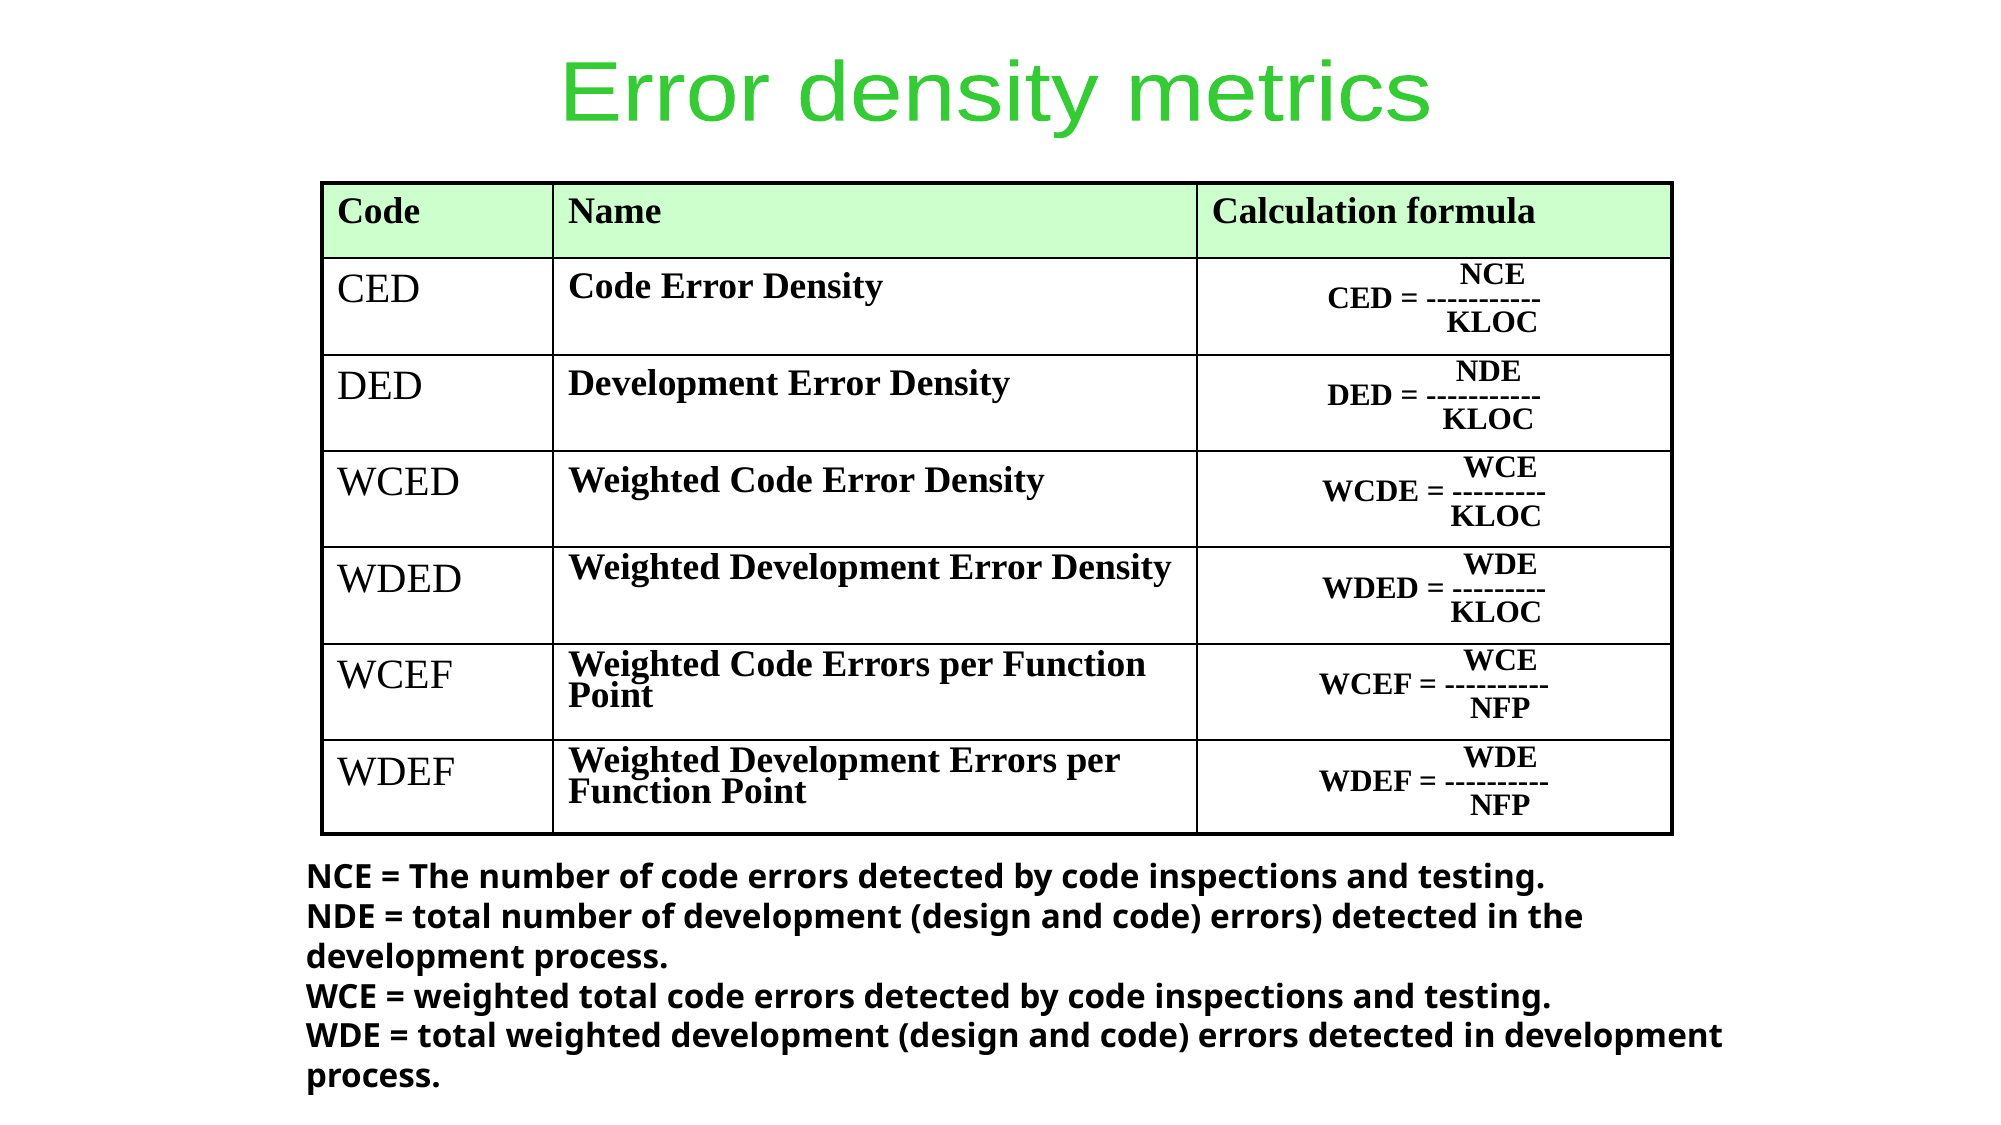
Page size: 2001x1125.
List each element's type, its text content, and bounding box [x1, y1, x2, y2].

table_cell WCE WCDE = --------- KLOC [1198, 452, 1670, 546]
table_cell WDE WDED = --------- KLOC [1198, 548, 1670, 643]
table_cell Weighted Code Error Density [554, 452, 1196, 546]
table_cell WCEF [324, 645, 552, 739]
table_cell Code Error Density [554, 259, 1196, 354]
table_cell WCE WCEF = ---------- NFP [1198, 645, 1670, 739]
table_cell Weighted Development Error Density [554, 548, 1196, 643]
table_cell WDED [324, 548, 552, 643]
text_box NCE = The number of code errors detected by code inspections and testing. NDE = total number of development (design and code) errors) detected in the development process. WCE = weighted total code errors detected by code inspections and testing. WDE = total weighted development (design and code) errors detected in development process. [291, 847, 1792, 1102]
table_header Calculation formula [1198, 185, 1670, 257]
table_header Code [324, 185, 552, 257]
table_header Name [554, 185, 1196, 257]
table_cell Weighted Development Errors per Function Point [554, 741, 1196, 832]
table_cell WDEF [324, 741, 552, 832]
table_cell WDE WDEF = ---------- NFP [1198, 741, 1670, 832]
table_cell NCE CED = ----------- KLOC [1198, 259, 1670, 354]
table_cell WCED [324, 452, 552, 546]
table_cell CED [324, 259, 552, 354]
table_cell NDE DED = ----------- KLOC [1198, 356, 1670, 450]
table_cell Weighted Code Errors per Function Point [554, 645, 1196, 739]
table_cell DED [324, 356, 552, 450]
table_cell Development Error Density [554, 356, 1196, 450]
